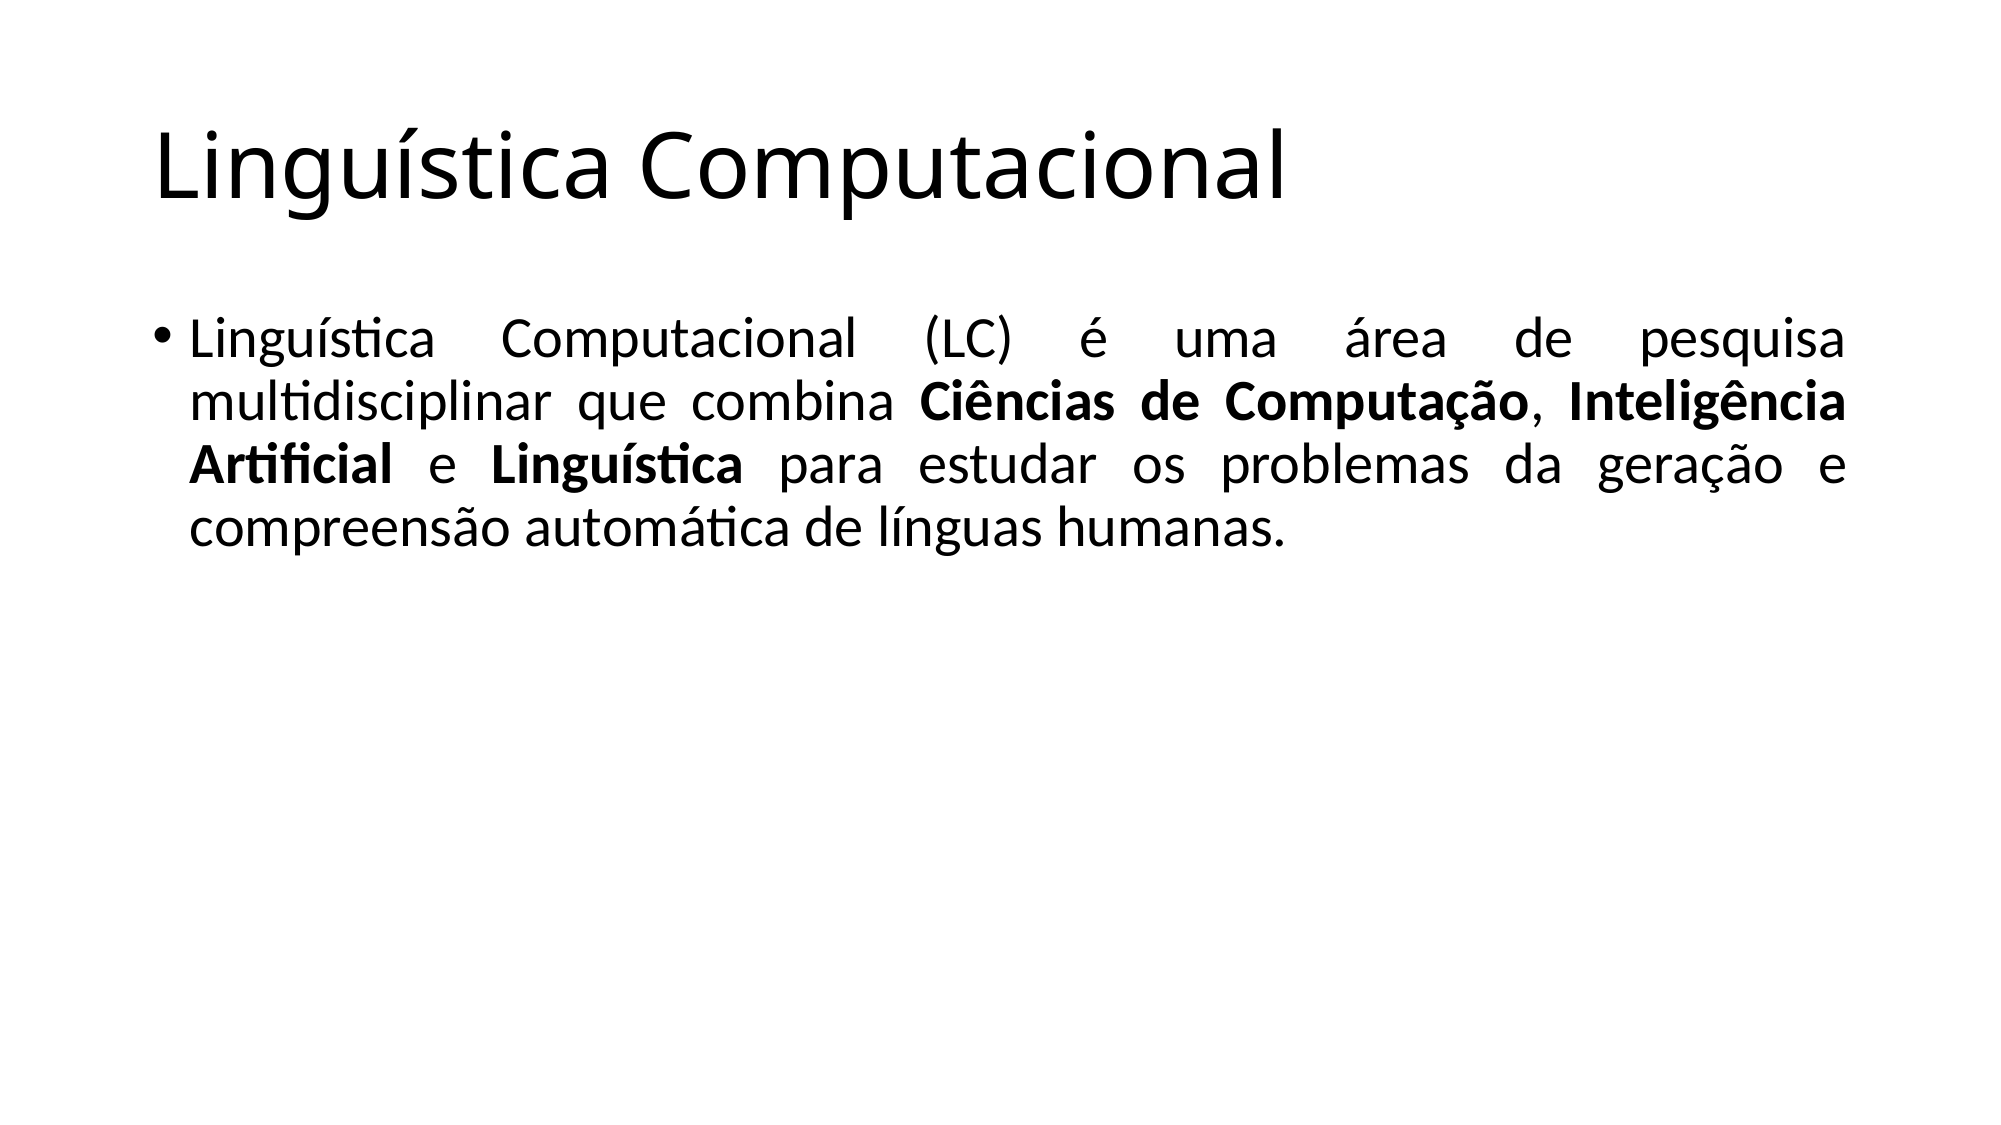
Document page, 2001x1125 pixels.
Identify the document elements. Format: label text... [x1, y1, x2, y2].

title Linguística Computacional [137, 59, 1863, 278]
list Linguística Computacional (LC) é uma área de pesquisa multidisciplinar que combina Ciências de Computação, Inteligência Artificial e Linguística para estudar os problemas da geração e compreensão automática de línguas humanas. [137, 299, 1863, 1014]
